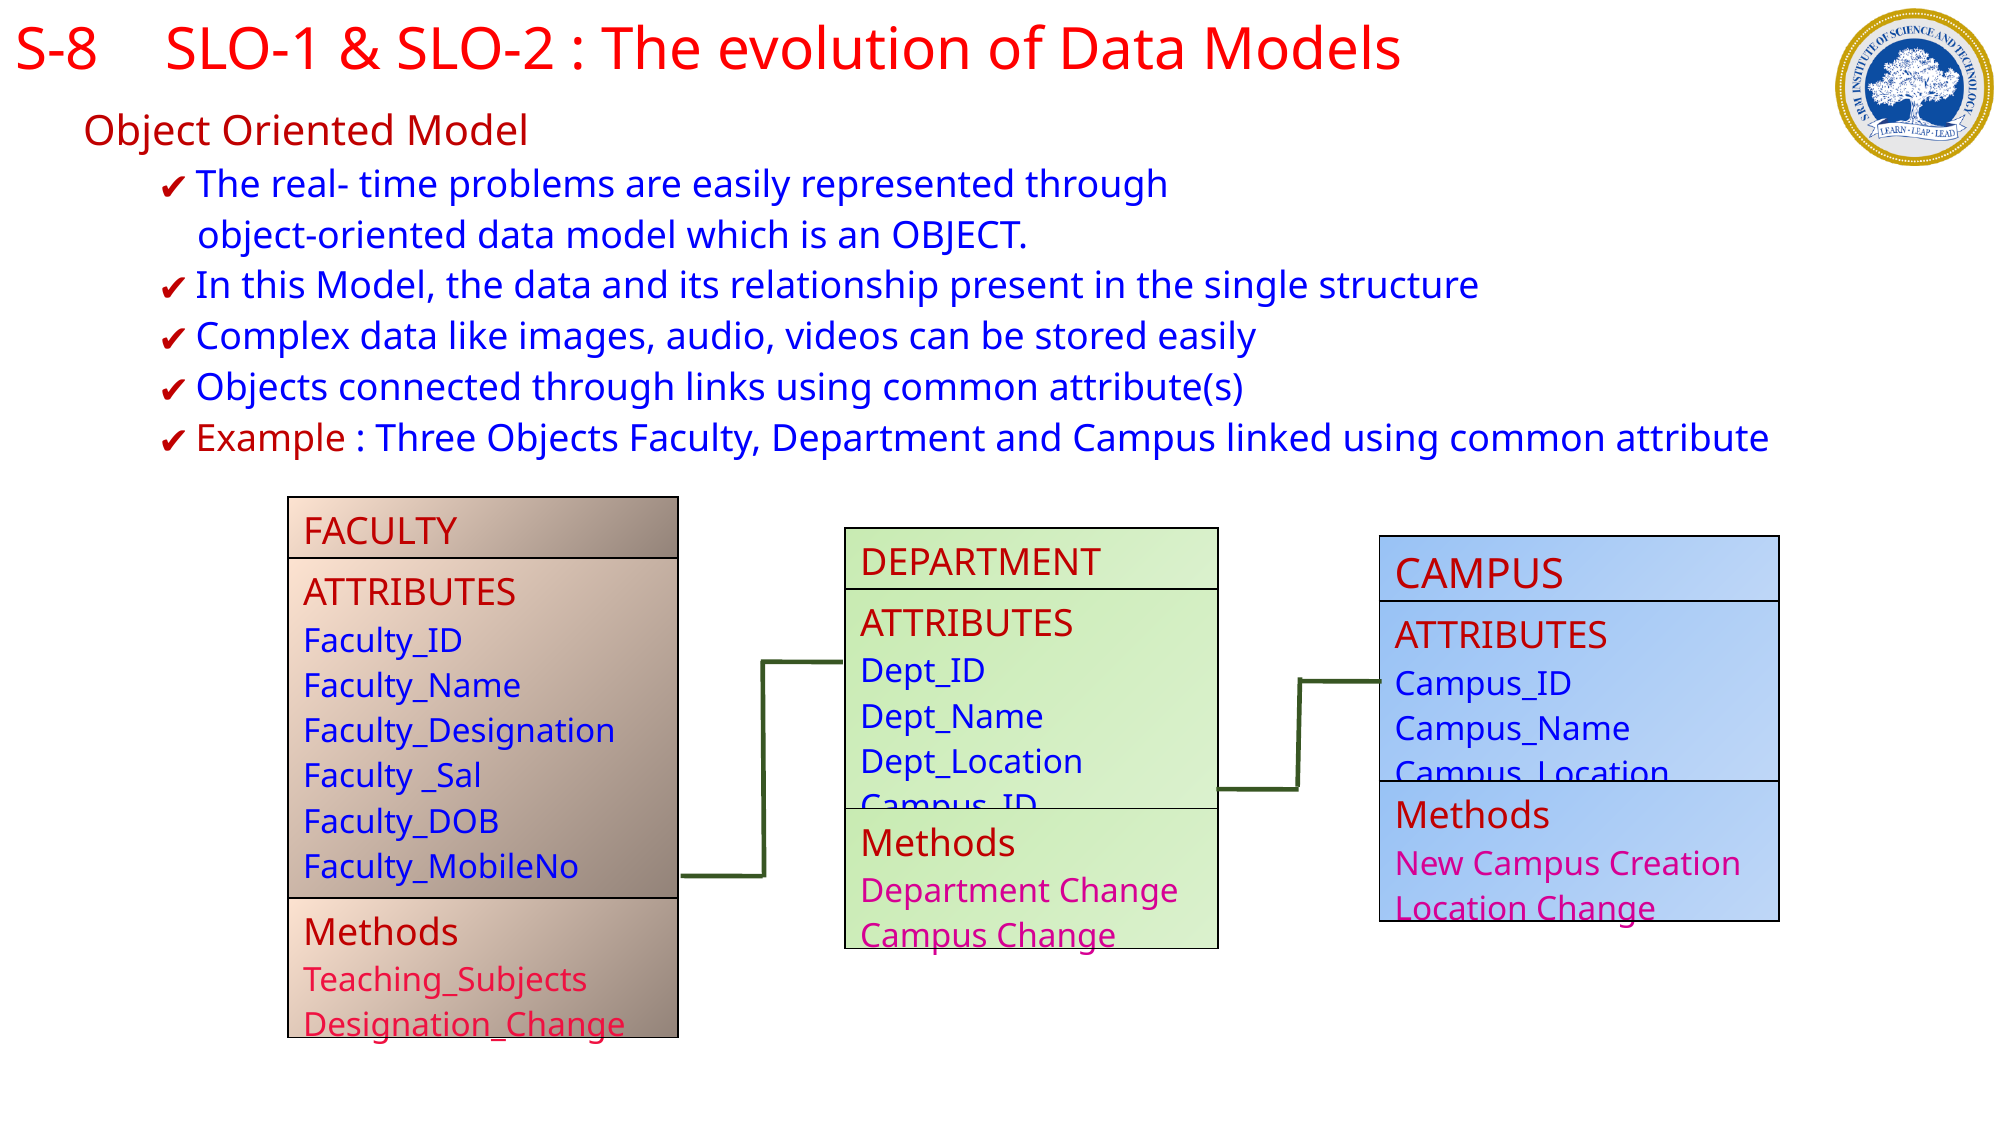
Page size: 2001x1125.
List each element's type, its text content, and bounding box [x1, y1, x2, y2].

table_cell Methods Department Change Campus Change [846, 809, 1217, 948]
table_cell ATTRIBUTES Faculty_ID Faculty_Name Faculty_Designation Faculty _Sal Faculty_DOB Faculty_MobileNo Dept_ID [289, 559, 677, 897]
text_box S-8 SLO-1 & SLO-2 : The evolution of Data Models [0, 4, 1800, 90]
table_header DEPARTMENT [846, 529, 1217, 588]
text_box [1243, 730, 1354, 734]
picture [1835, 8, 1994, 166]
table_header CAMPUS [1380, 537, 1778, 600]
list Object Oriented Model The real- time problems are easily represented through object-oriented data model which is an OBJECT. In this Model, the data and its relationship present in the single structure Complex data like images, audio, videos can be stored easily Objects connected through links using common attribute(s) Example : Three Objects Faculty, Department and Campus linked using common attribute [68, 101, 1963, 537]
table_header FACULTY [289, 498, 677, 557]
table_cell ATTRIBUTES Dept_ID Dept_Name Dept_Location Campus_ID [846, 590, 1217, 808]
table_cell Methods Teaching_Subjects Designation_Change [289, 899, 677, 1037]
table_cell Methods New Campus Creation Location Change [1380, 782, 1778, 920]
table_cell ATTRIBUTES Campus_ID Campus_Name Campus_Location [1380, 602, 1778, 780]
